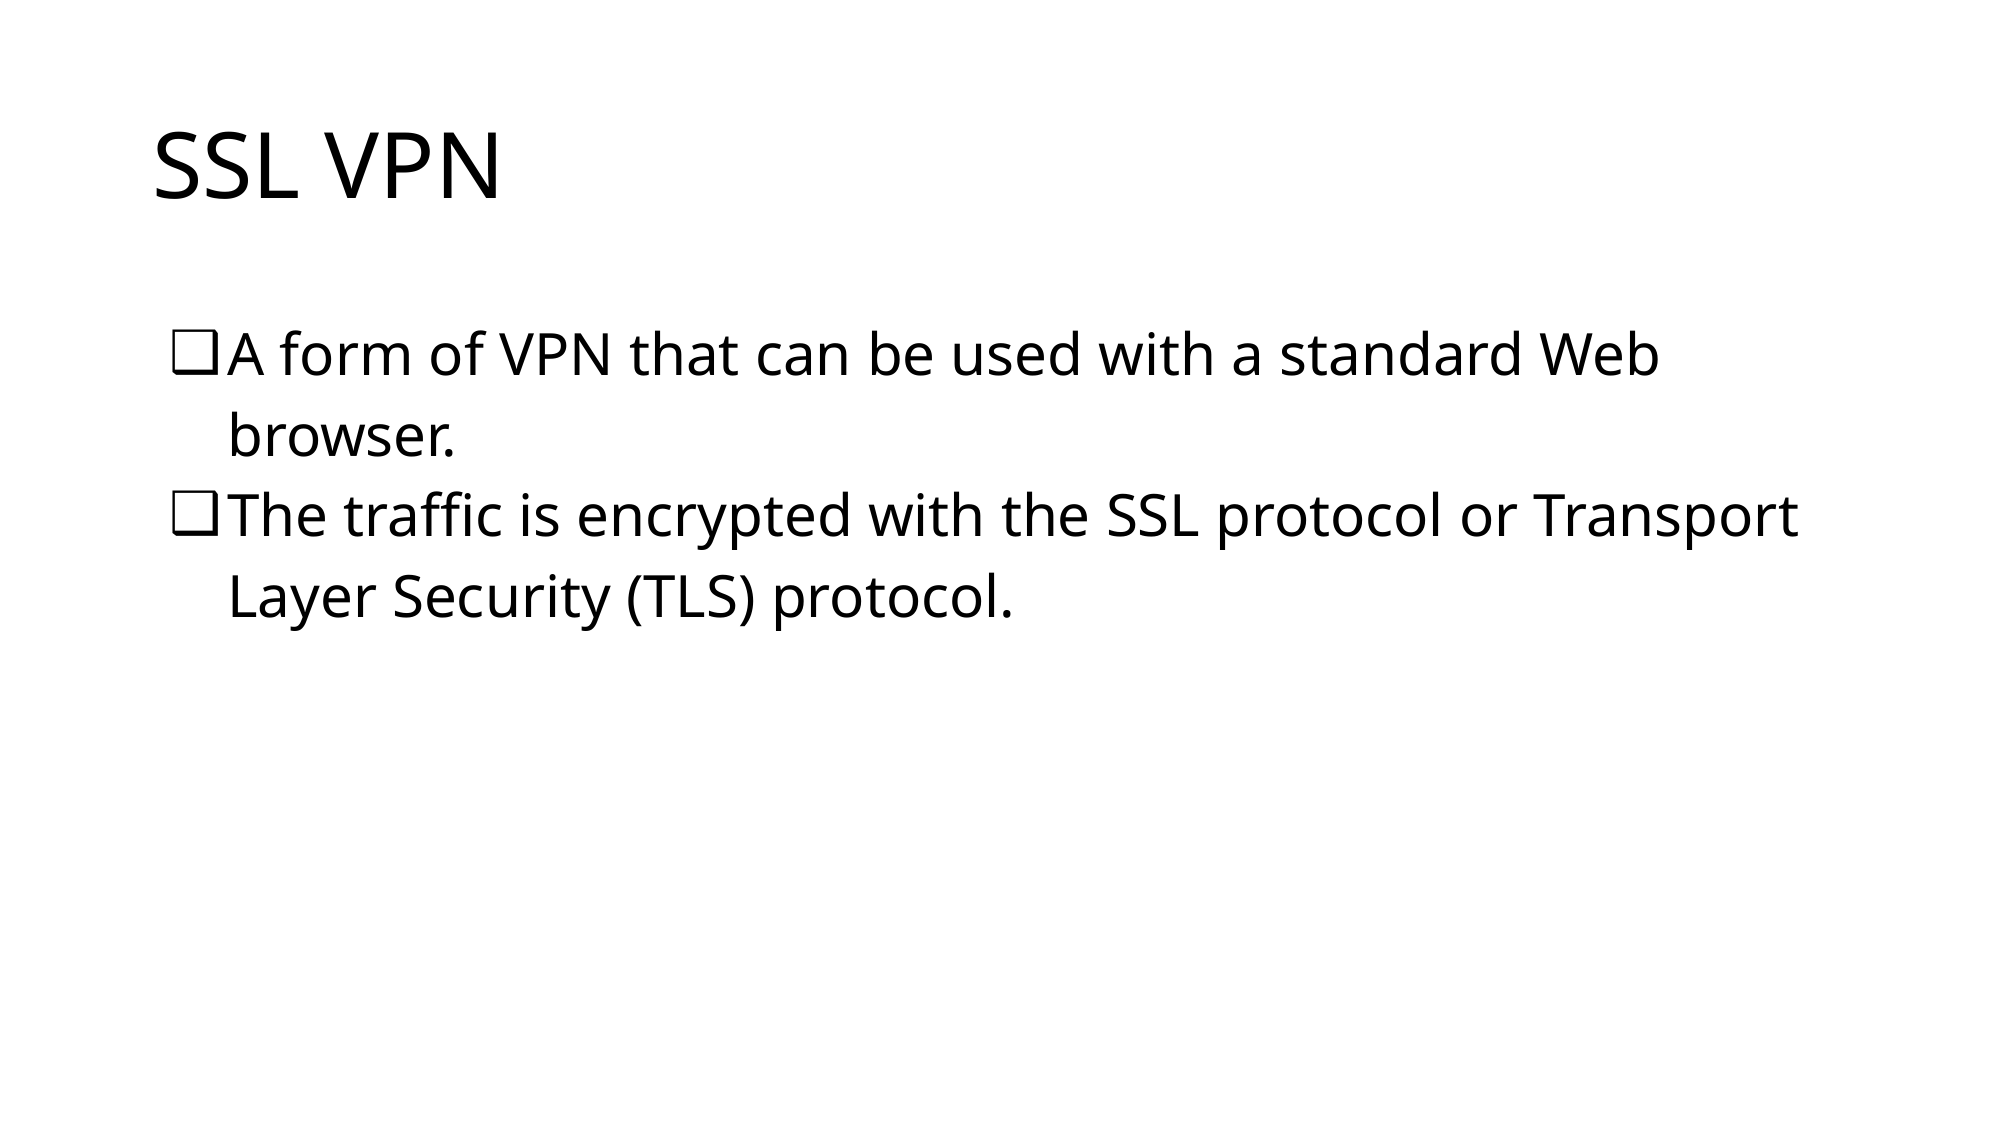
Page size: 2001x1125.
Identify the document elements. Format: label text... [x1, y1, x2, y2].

list A form of VPN that can be used with a standard Web browser. The traffic is encrypted with the SSL protocol or Transport Layer Security (TLS) protocol. [137, 299, 1863, 1014]
title SSL VPN [137, 59, 1863, 278]
